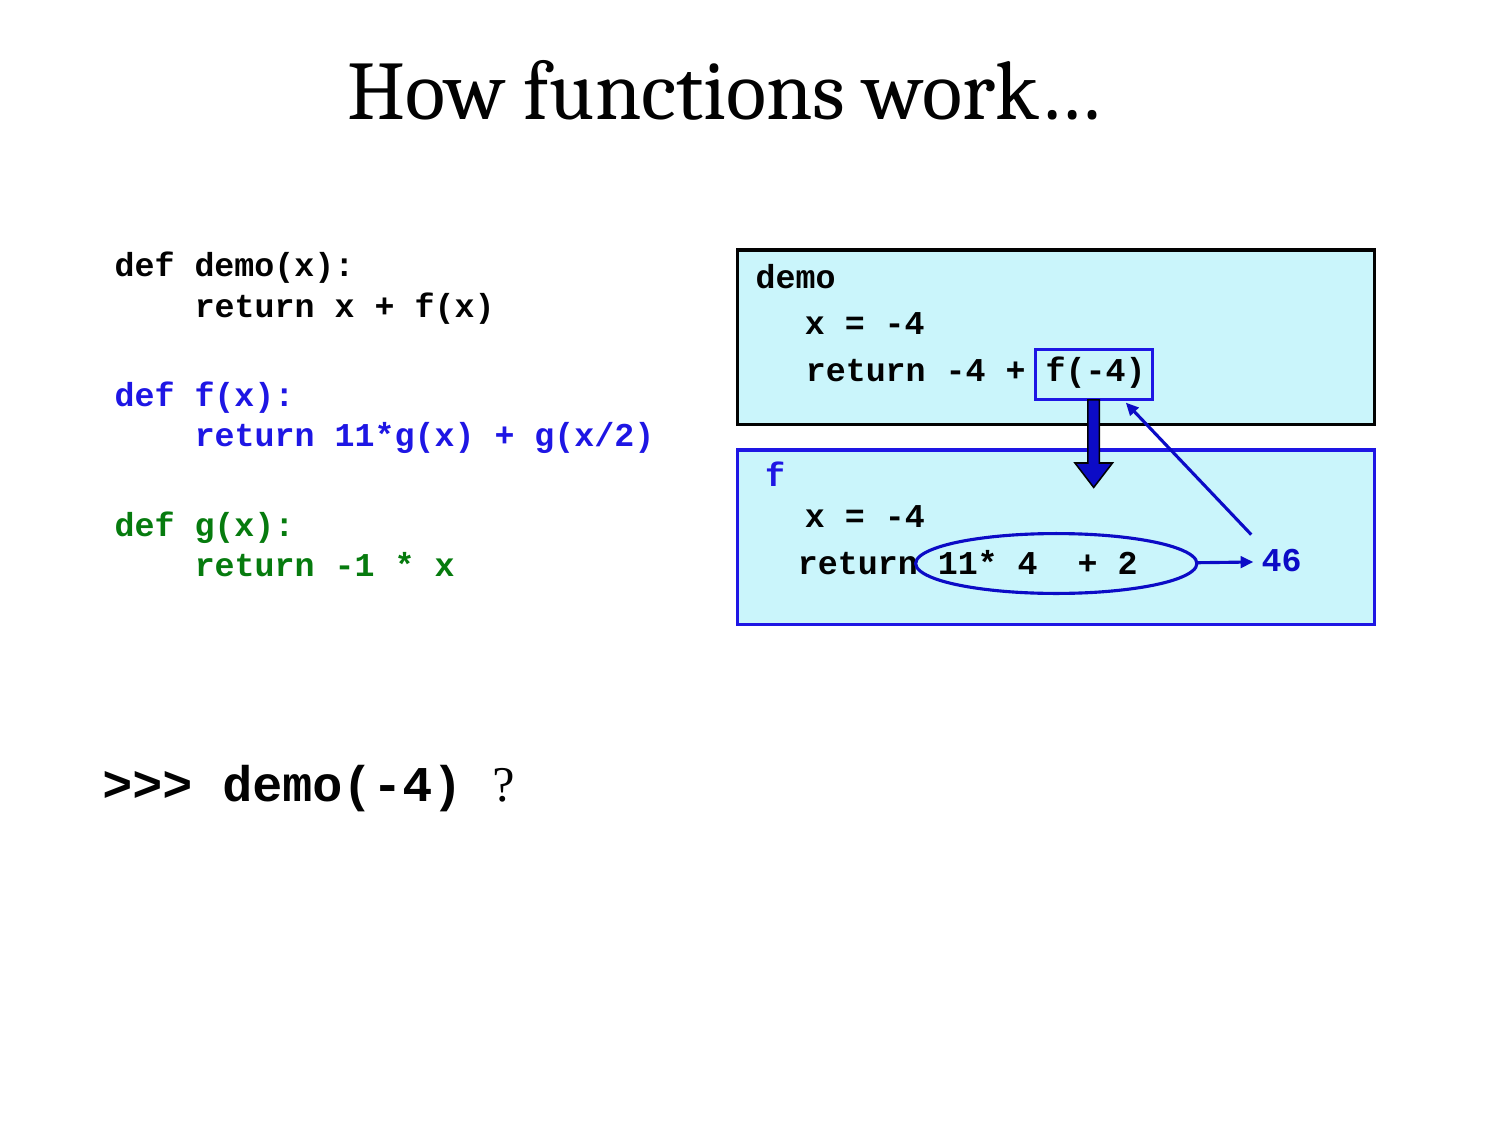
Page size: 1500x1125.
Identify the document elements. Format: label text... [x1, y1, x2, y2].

text_box [1196, 555, 1246, 569]
text_box [1035, 349, 1153, 400]
text_box [915, 533, 1197, 594]
text_box def g(x): return -1 * x [99, 509, 538, 589]
text_box return -4 + f(-4) [791, 344, 1161, 397]
text_box 46 [1246, 534, 1317, 587]
text_box >>> demo(-4) ? [87, 749, 700, 821]
text_box return 11* 4 + 2 [1130, 537, 1173, 546]
text_box return 11* 4 + 2 [1130, 581, 1173, 590]
text_box [737, 249, 1375, 425]
text_box f [750, 449, 800, 502]
text_box def f(x): return 11*g(x) + g(x/2) [99, 379, 700, 459]
text_box x = -4 [790, 297, 940, 350]
text_box return 11* 4 + 2 [783, 537, 982, 590]
text_box x = -4 [790, 490, 940, 537]
text_box [737, 450, 1375, 625]
text_box How functions work… [212, 37, 1238, 146]
text_box [1074, 399, 1113, 488]
text_box def demo(x): return x + f(x) [99, 249, 638, 330]
text_box demo [740, 251, 851, 304]
text_box [1126, 402, 1251, 534]
